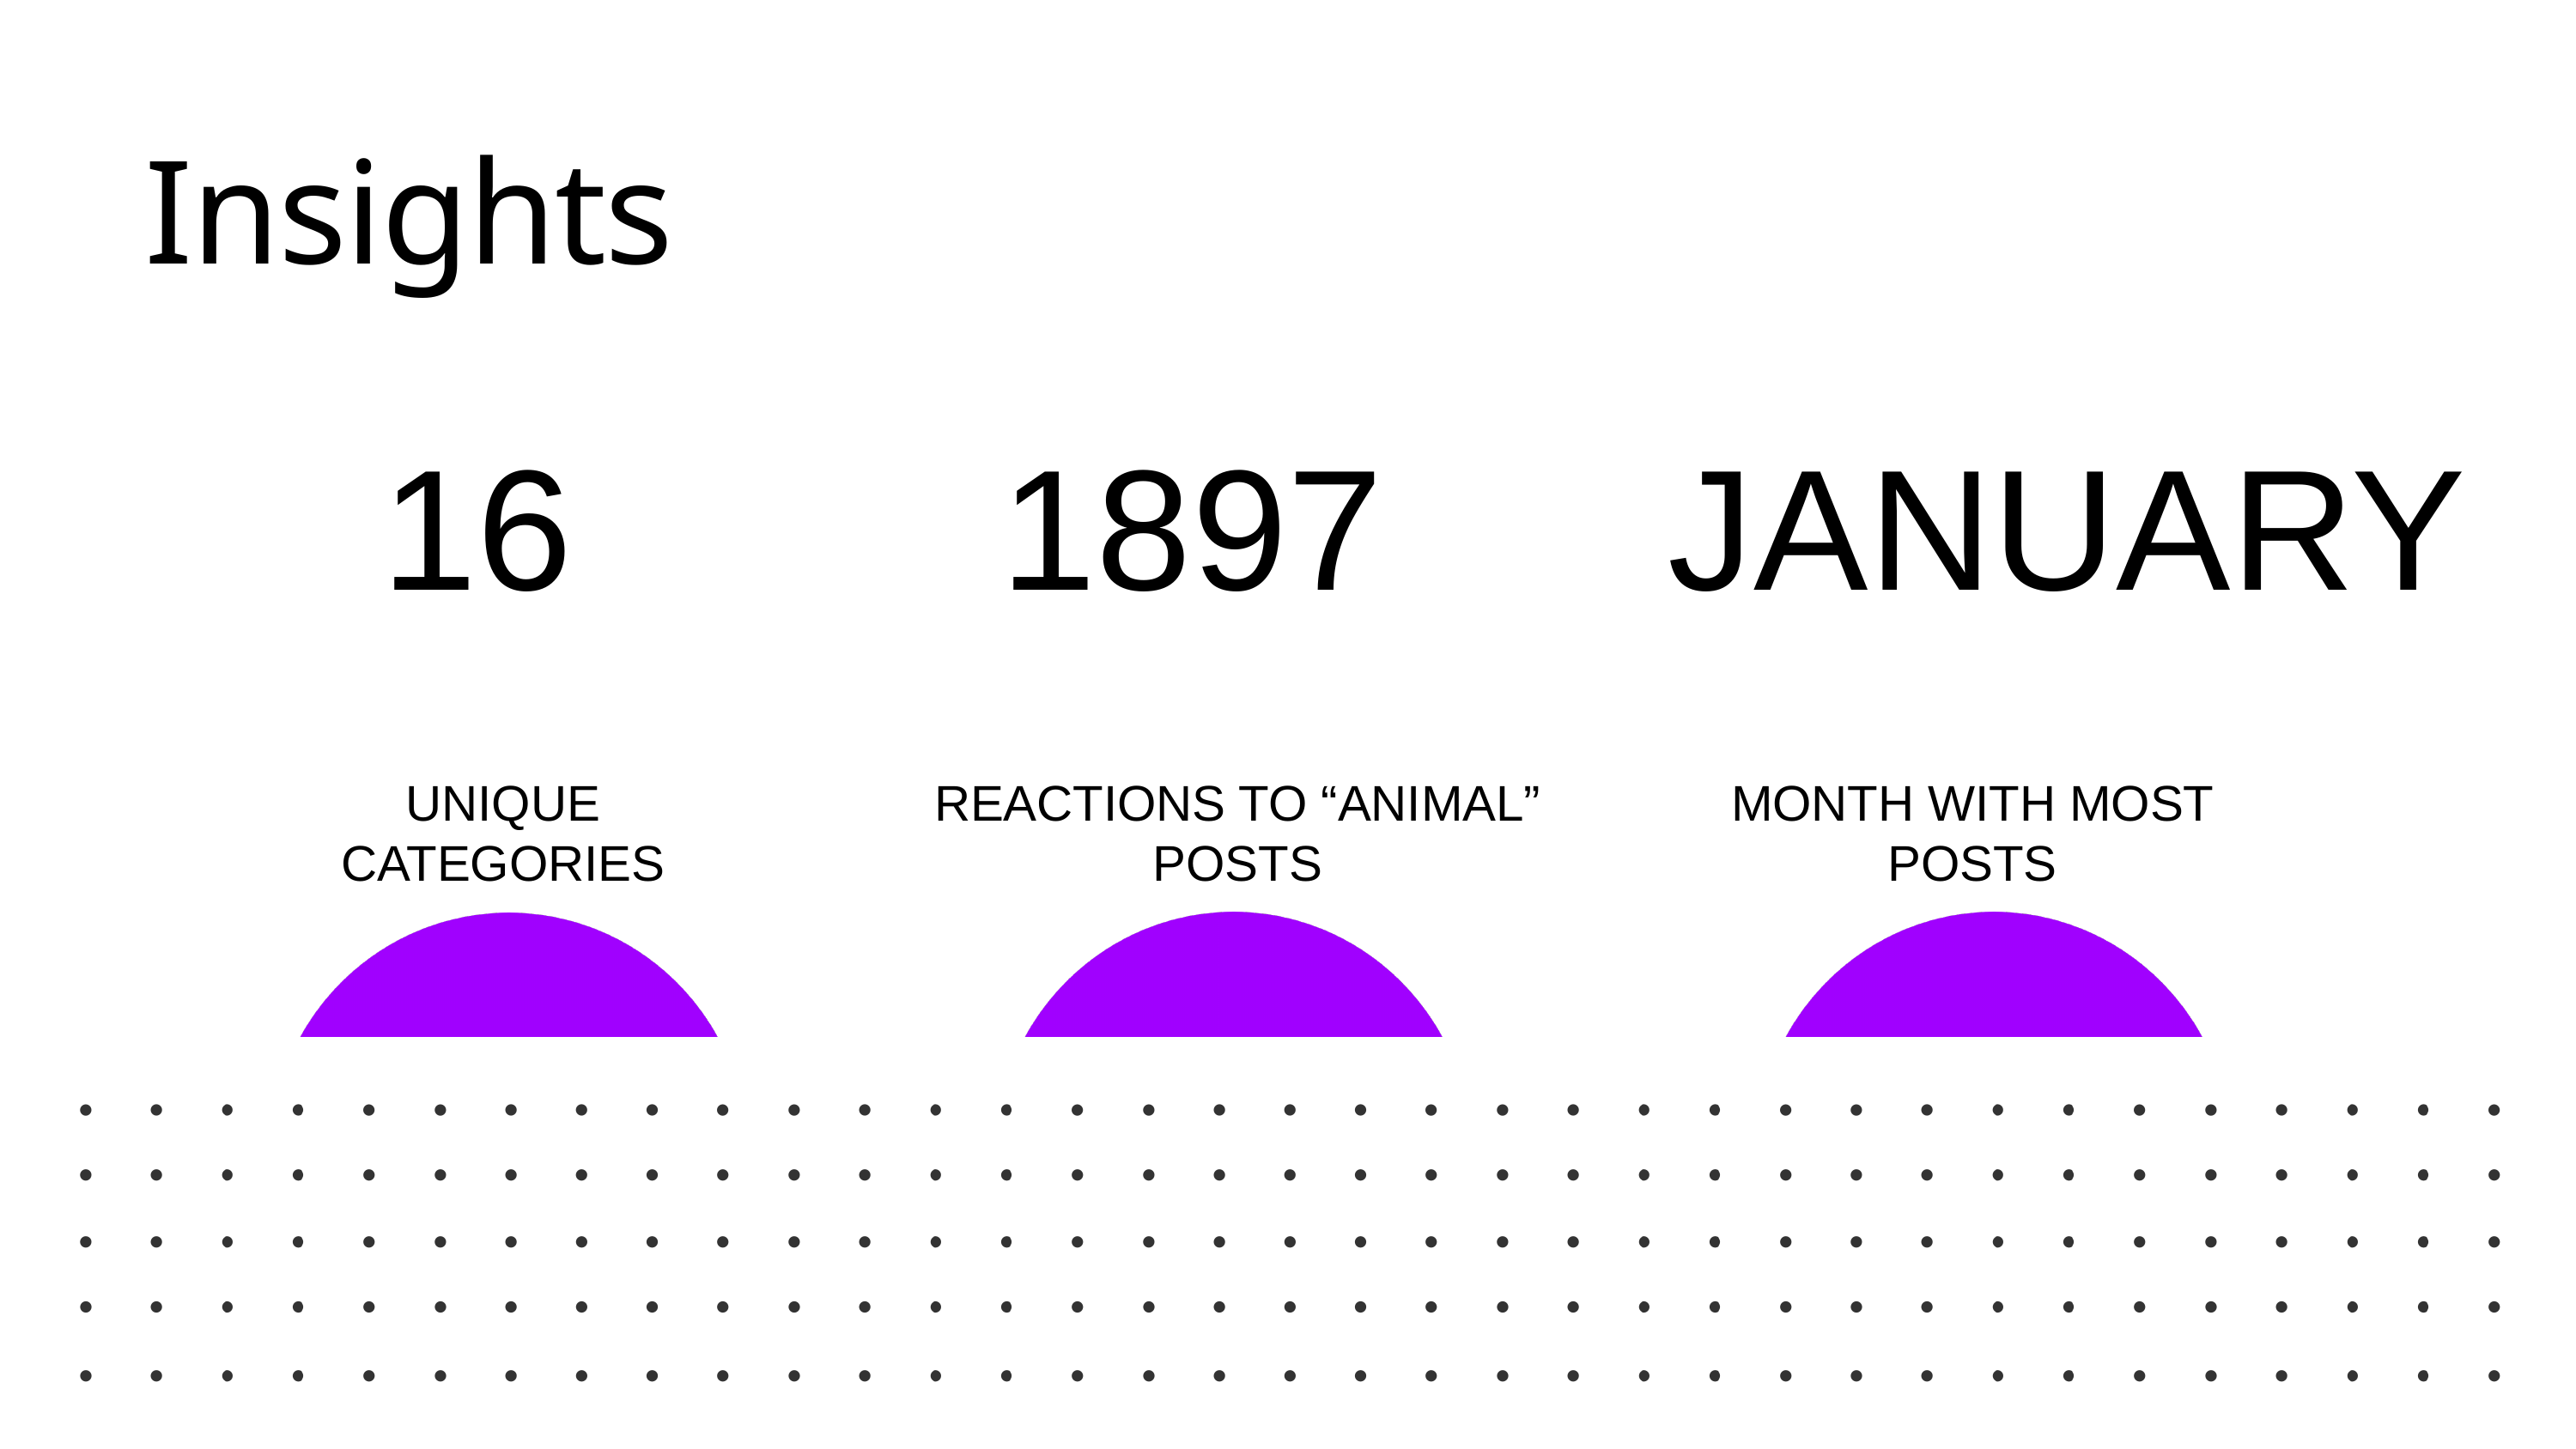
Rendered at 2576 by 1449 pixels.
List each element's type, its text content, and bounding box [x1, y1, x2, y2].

text_box REACTIONS TO “ANIMAL” POSTS [875, 764, 1601, 898]
text_box MONTH WITH MOST POSTS [1700, 764, 2245, 898]
picture [1024, 912, 1443, 1037]
text_box Insights [144, 121, 799, 294]
picture [1784, 912, 2204, 1037]
picture [299, 912, 719, 1037]
text_box UNIQUE CATEGORIES [231, 764, 775, 898]
text_box 16 1897 JANUARY [131, 412, 2576, 632]
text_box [72, 1099, 2504, 1385]
